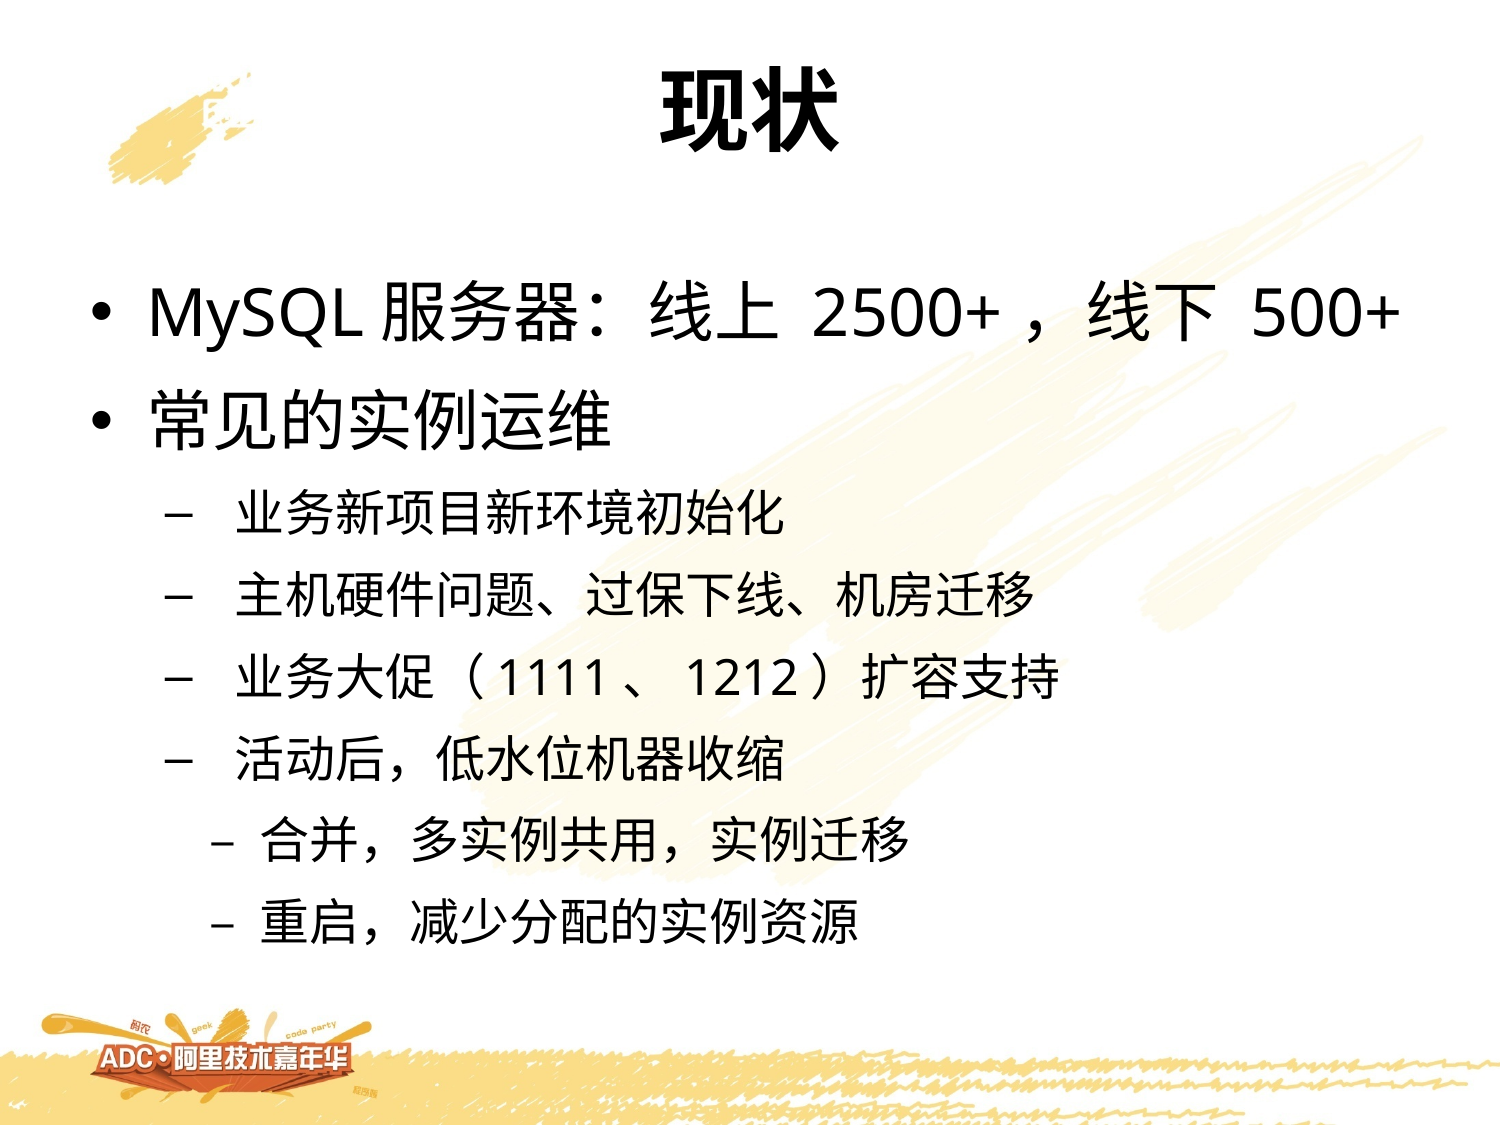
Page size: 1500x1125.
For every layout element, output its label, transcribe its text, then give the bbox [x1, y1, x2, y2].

list MySQL服务器：线上 2500+，线下 500+ 常见的实例运维 业务新项目新环境初始化 主机硬件问题、过保下线、机房迁移 业务大促（1111、1212）扩容支持 活动后，低水位机器收缩 – 合并，多实例共用，实例迁移 – 重启，减少分配的实例资源 [75, 262, 1425, 1005]
picture [0, 0, 1500, 1125]
title 现状 [75, 45, 1425, 233]
